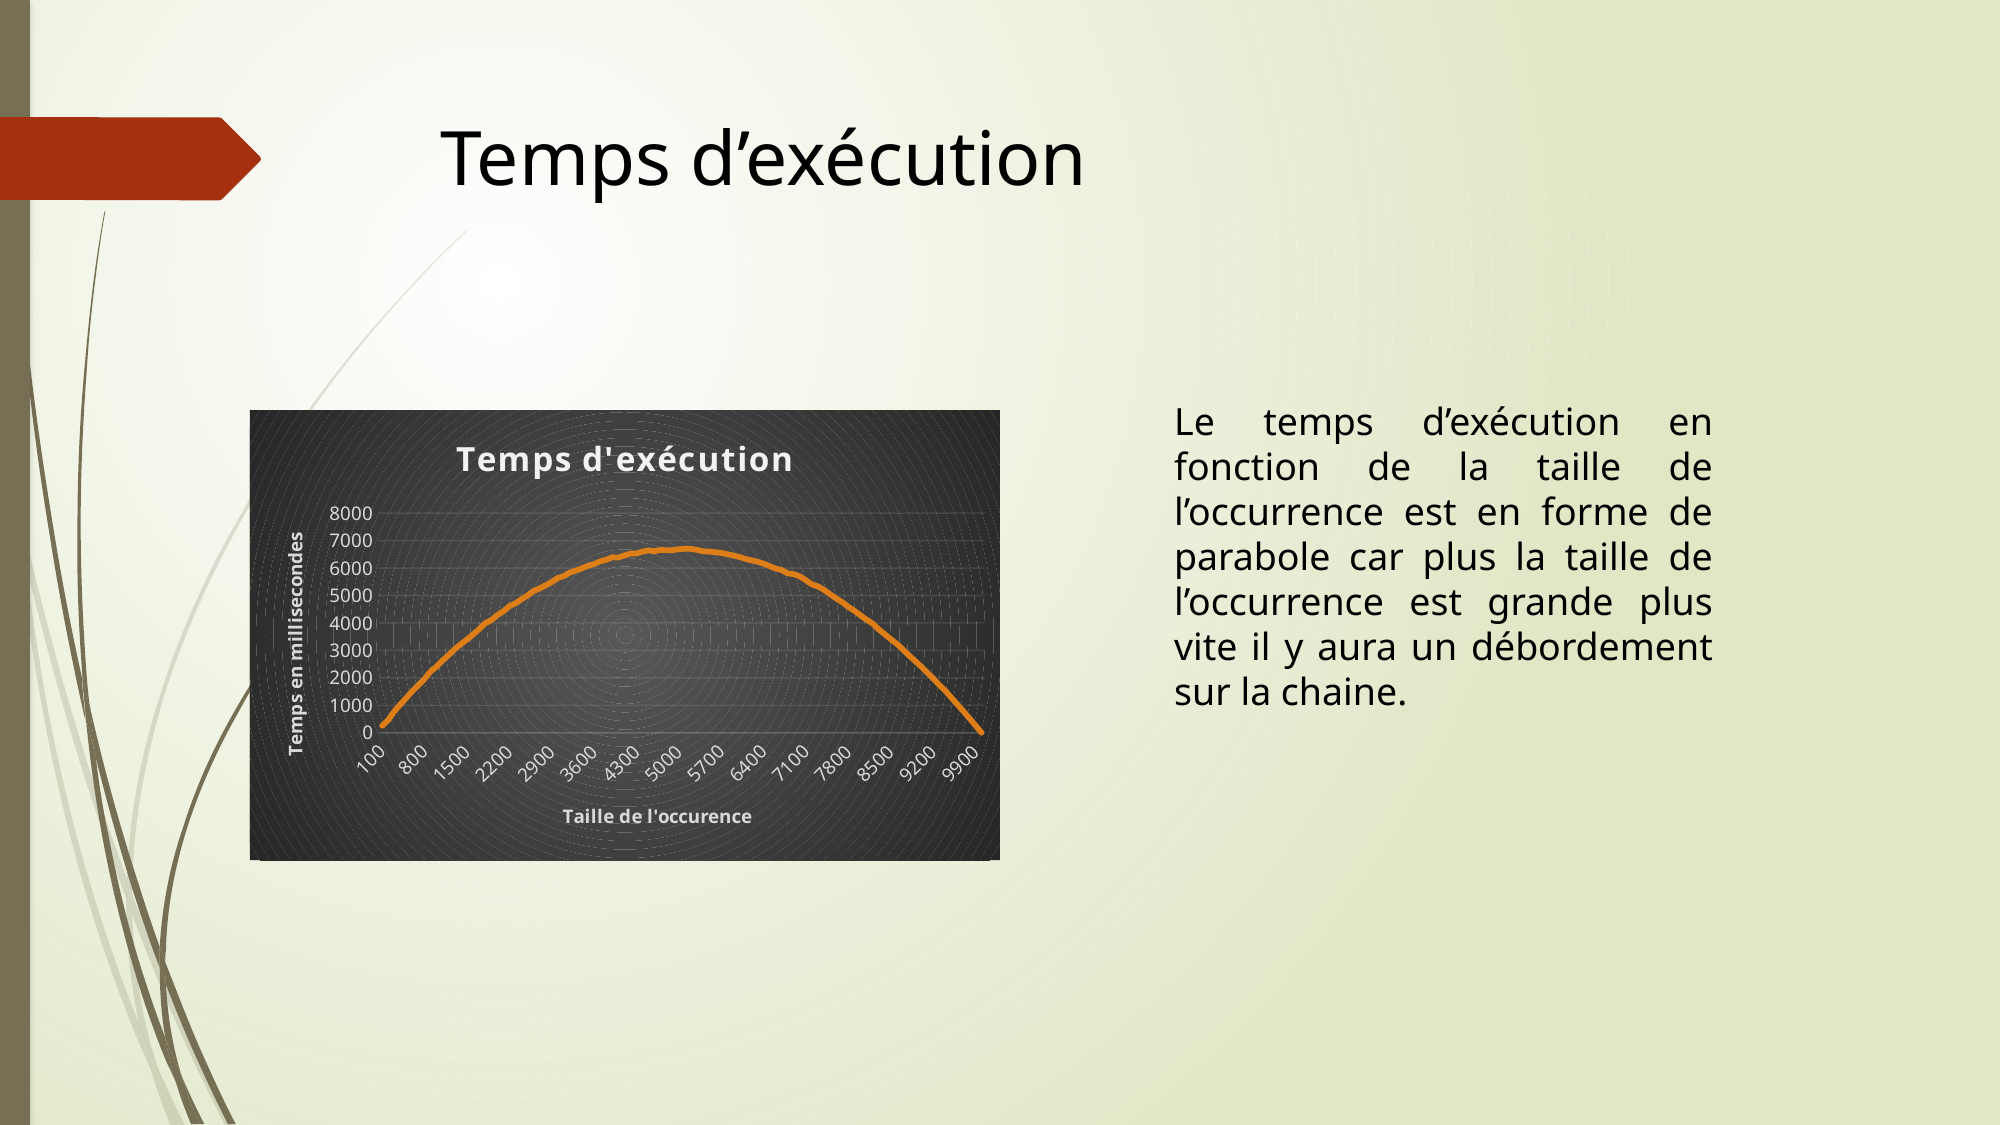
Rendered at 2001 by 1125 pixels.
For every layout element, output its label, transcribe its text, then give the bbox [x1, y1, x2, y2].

chart [249, 409, 1001, 861]
title Temps d’exécution [425, 102, 1888, 313]
text_box Le temps d’exécution en fonction de la taille de l’occurrence est en forme de parabole car plus la taille de l’occurrence est grande plus vite il y aura un débordement sur la chaine. [1159, 390, 1729, 721]
